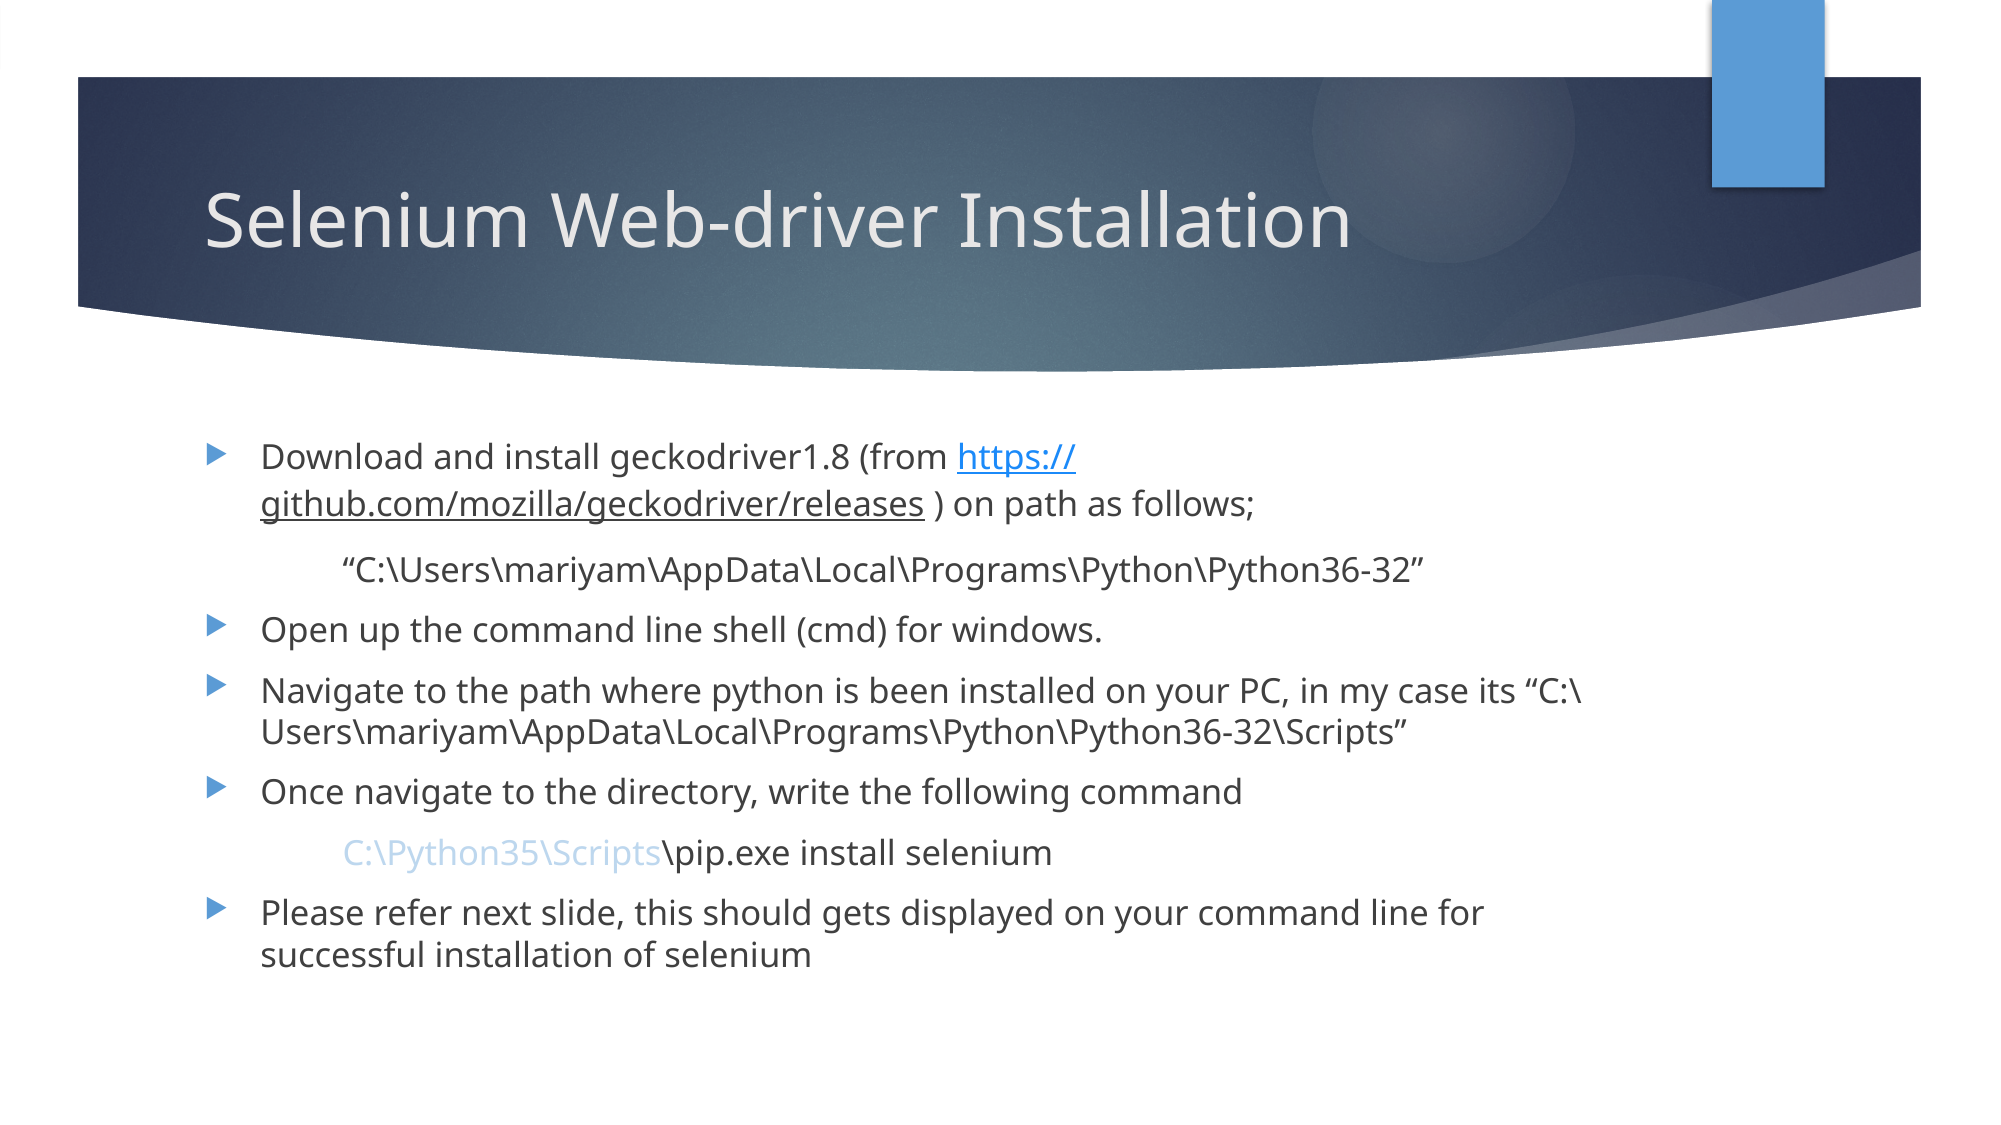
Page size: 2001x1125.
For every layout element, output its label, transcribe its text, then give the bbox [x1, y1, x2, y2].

list Download and install geckodriver1.8 (from https://github.com/mozilla/geckodriver/releases ) on path as follows; “C:\Users\mariyam\AppData\Local\Programs\Python\Python36-32” Open up the command line shell (cmd) for windows. Navigate to the path where python is been installed on your PC, in my case its “C:\Users\mariyam\AppData\Local\Programs\Python\Python36-32\Scripts” Once navigate to the directory, write the following command C:\Python35\Scripts\pip.exe install selenium Please refer next slide, this should gets displayed on your command line for successful installation of selenium [189, 427, 1627, 988]
title Selenium Web-driver Installation [189, 159, 1627, 276]
